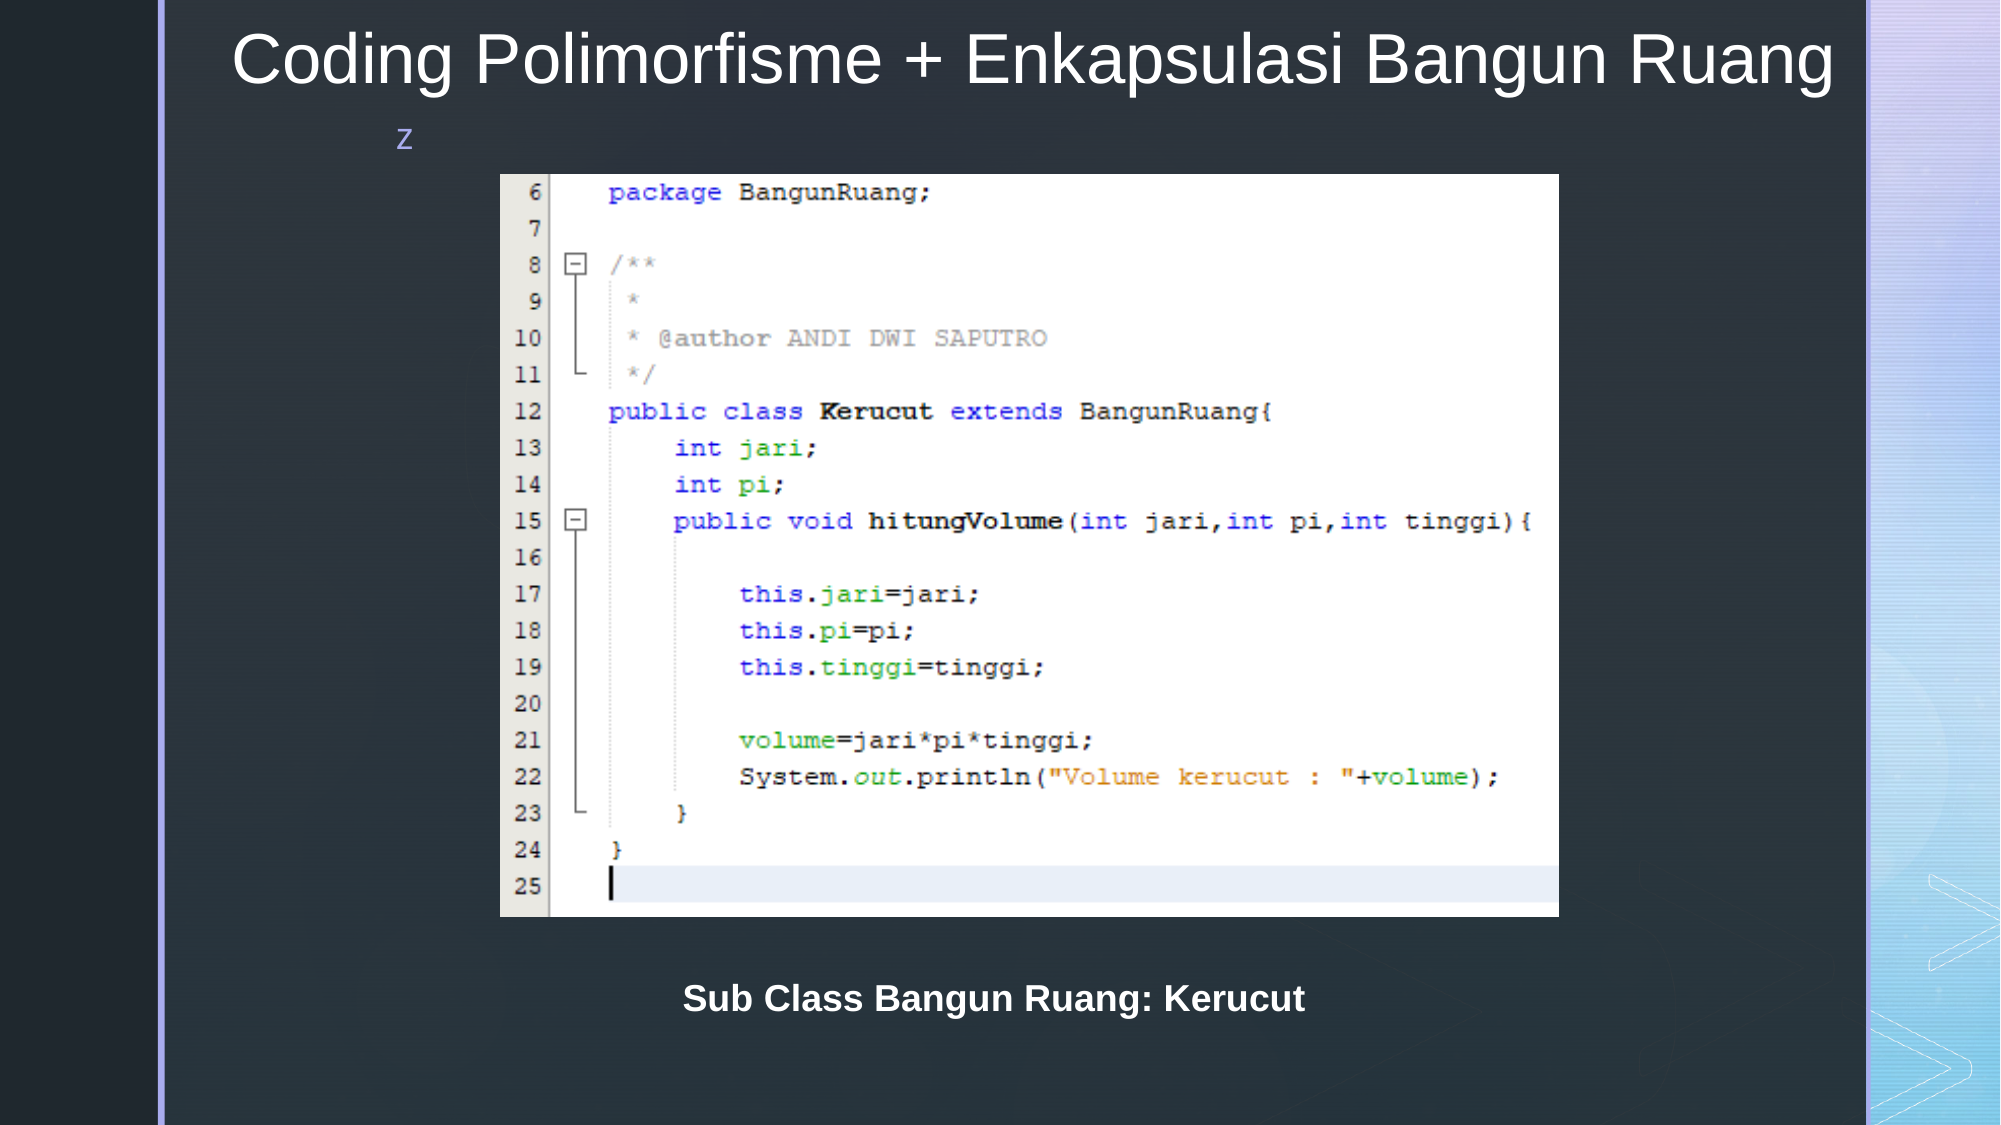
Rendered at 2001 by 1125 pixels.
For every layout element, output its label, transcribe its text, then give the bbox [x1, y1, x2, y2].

title Coding Polimorfisme + Enkapsulasi Bangun Ruang [0, 15, 1853, 192]
picture [1871, 0, 2001, 1125]
text_box Sub Class Bangun Ruang: Kerucut [667, 966, 1587, 1027]
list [499, 174, 1559, 918]
